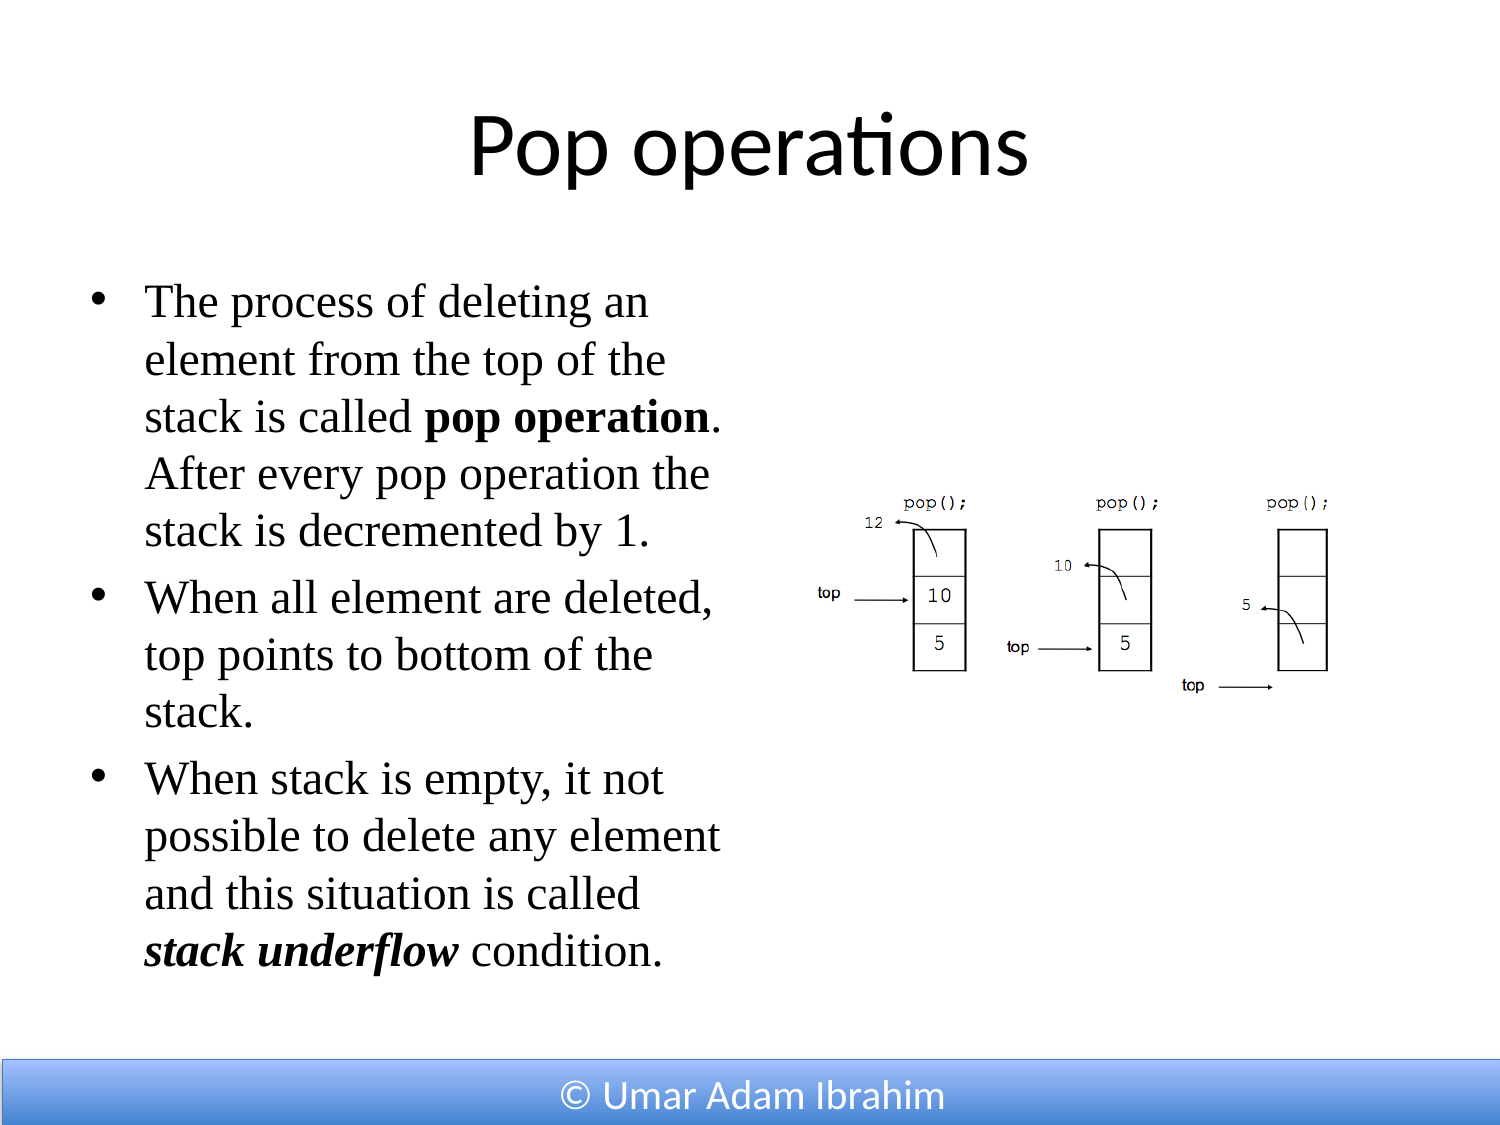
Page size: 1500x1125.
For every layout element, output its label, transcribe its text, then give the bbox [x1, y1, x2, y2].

title Pop operations [75, 45, 1425, 233]
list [788, 491, 1361, 710]
text_box © Umar Adam Ibrahim [2, 1059, 1500, 1125]
list The process of deleting an element from the top of the stack is called pop operation. After every pop operation the stack is decremented by 1. When all element are deleted, top points to bottom of the stack. When stack is empty, it not possible to delete any element and this situation is called stack underflow condition. [75, 262, 738, 1005]
